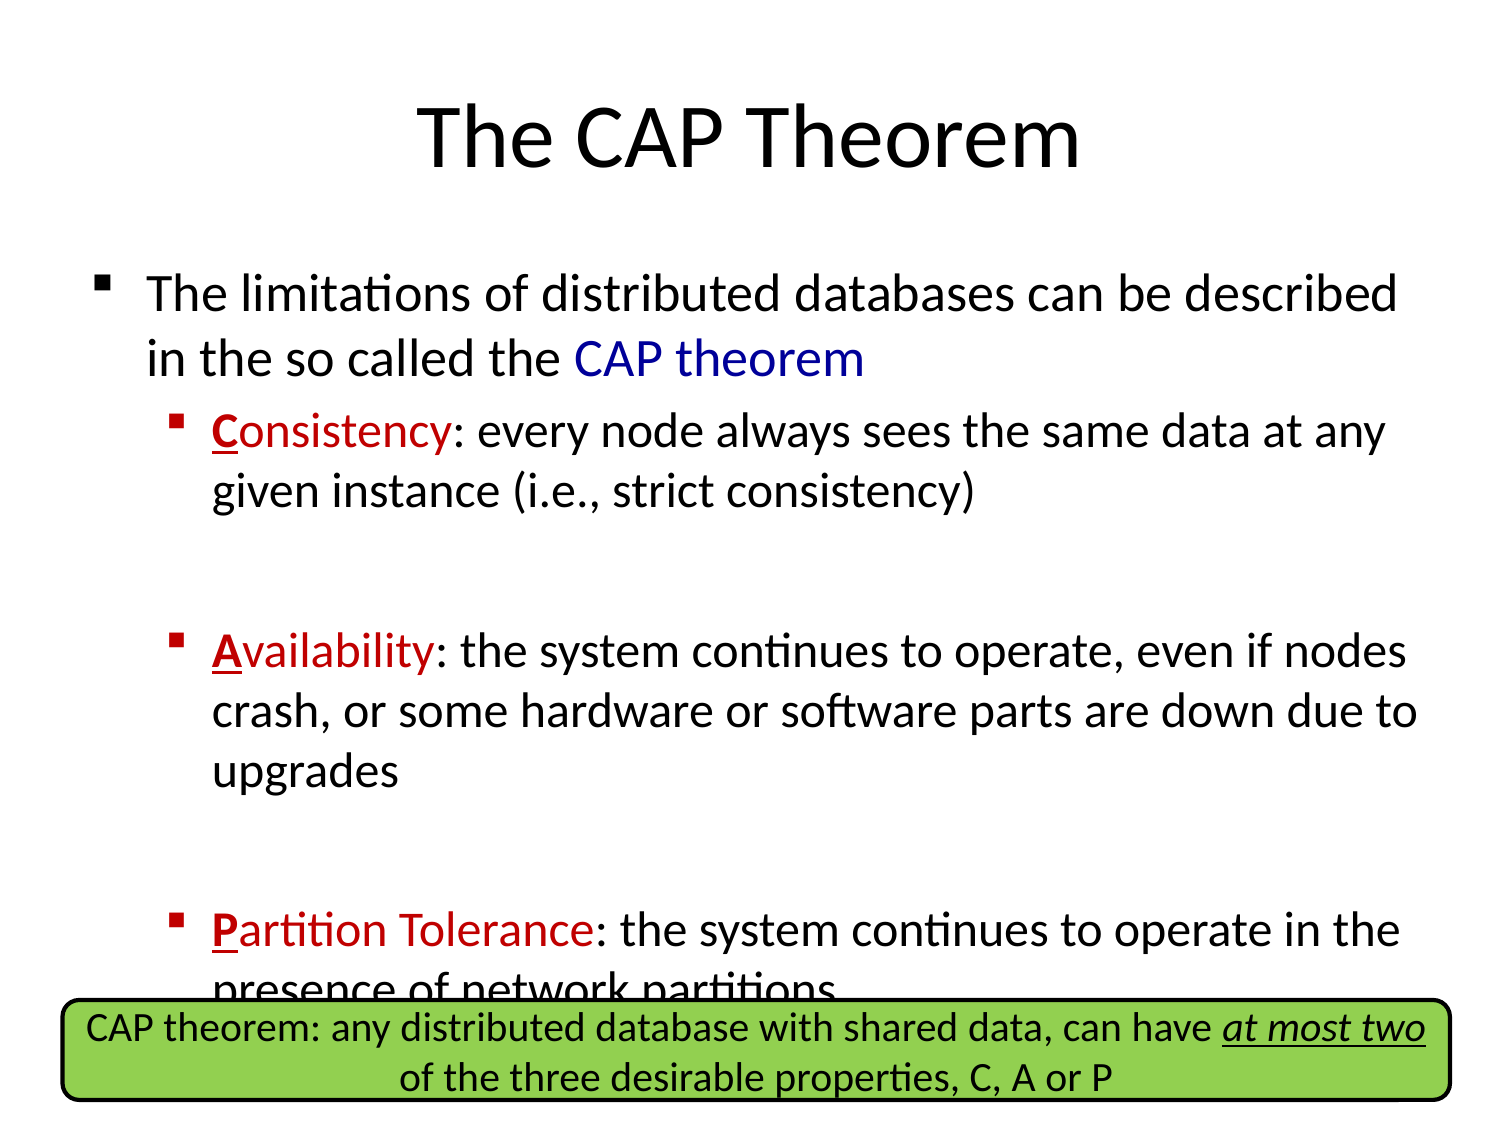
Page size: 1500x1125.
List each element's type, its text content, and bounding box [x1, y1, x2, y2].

title The CAP Theorem [75, 37, 1425, 225]
list The limitations of distributed databases can be described in the so called the CAP theorem Consistency: every node always sees the same data at any given instance (i.e., strict consistency) Availability: the system continues to operate, even if nodes crash, or some hardware or software parts are down due to upgrades Partition Tolerance: the system continues to operate in the presence of network partitions [75, 249, 1463, 1113]
text_box CAP theorem: any distributed database with shared data, can have at most two of the three desirable properties, C, A or P [60, 997, 1453, 1103]
